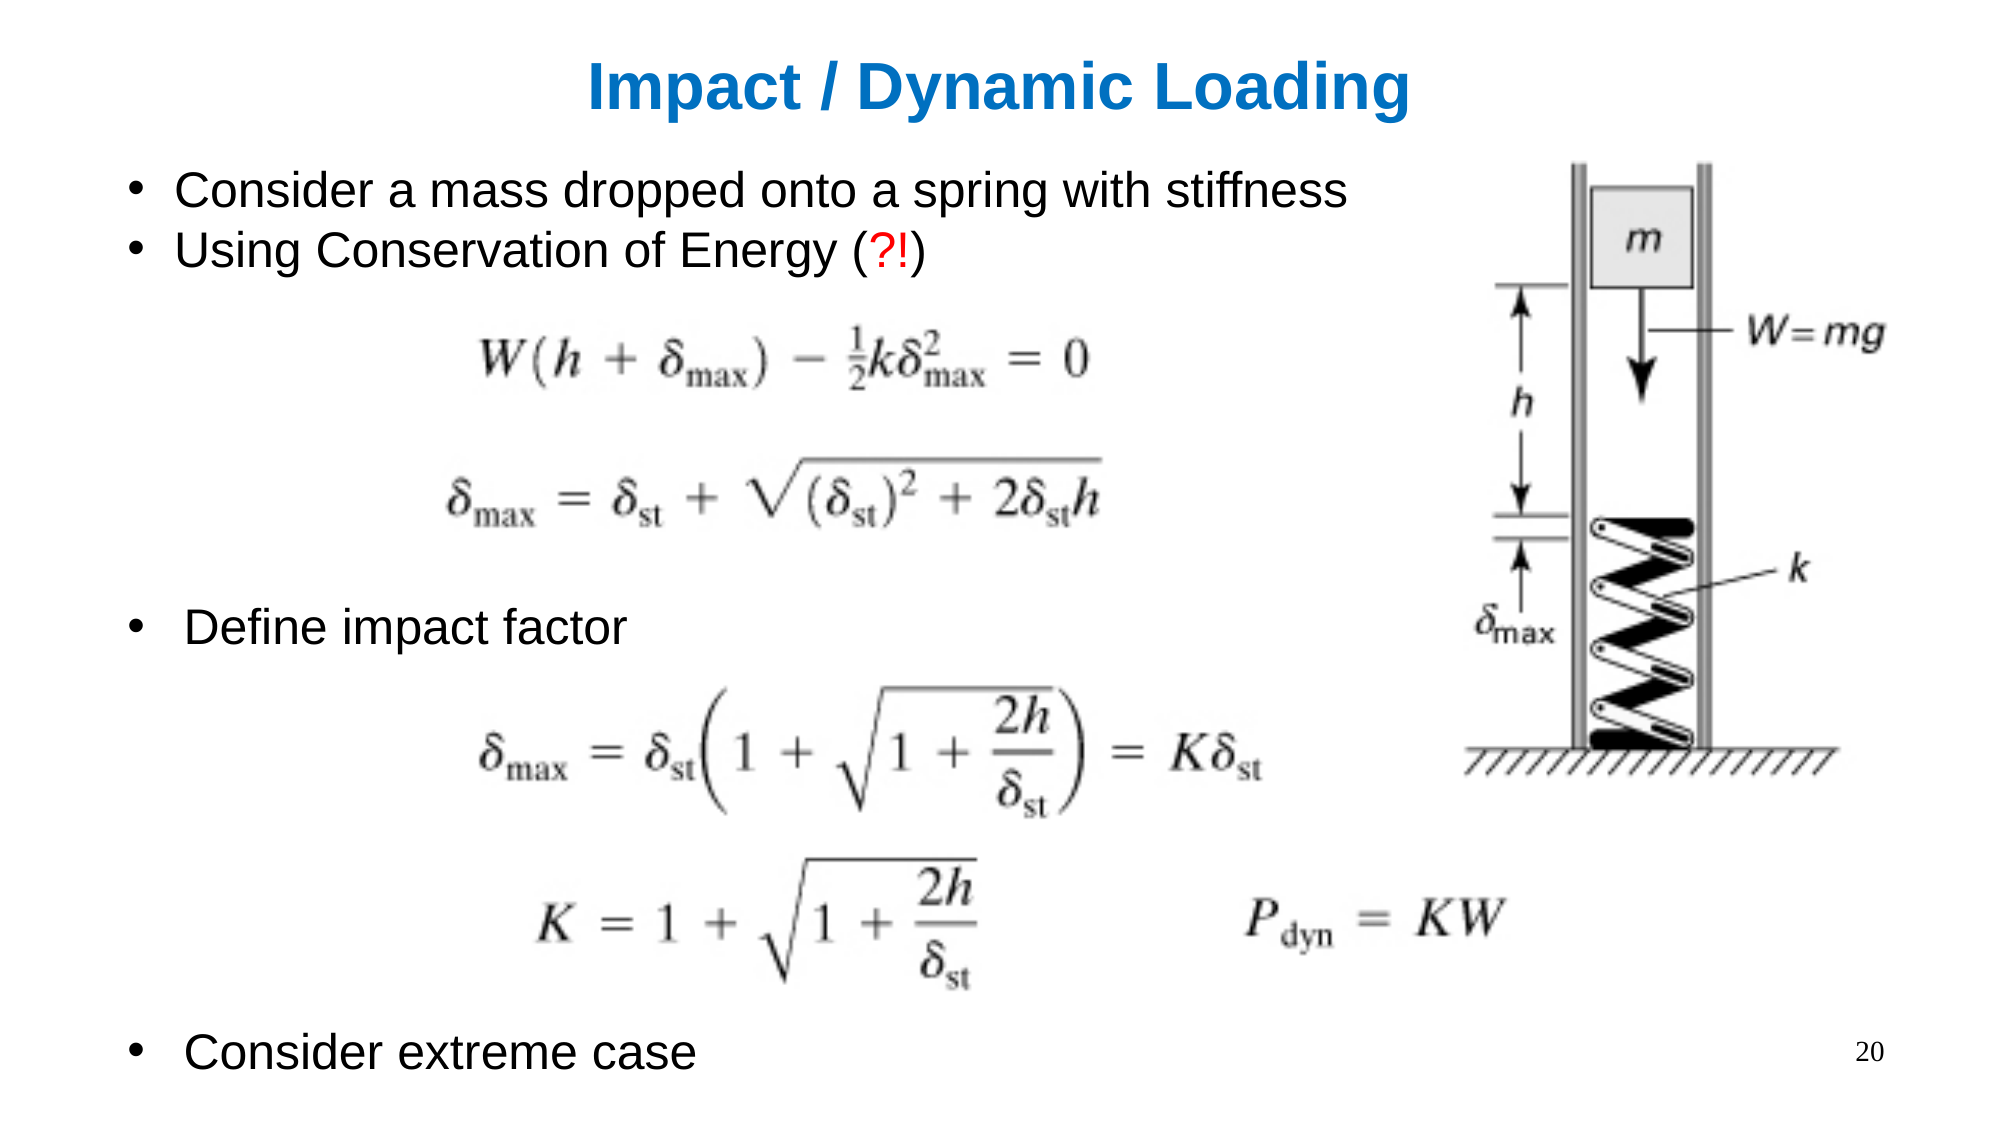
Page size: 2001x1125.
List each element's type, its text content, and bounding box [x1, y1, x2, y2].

picture [462, 312, 1110, 410]
text_box Impact / Dynamic Loading [324, 26, 1675, 139]
picture [1441, 159, 1909, 810]
picture [462, 662, 1279, 1007]
slide_number 20 [1433, 1024, 1901, 1103]
picture [424, 449, 1119, 544]
picture [1225, 883, 1524, 962]
